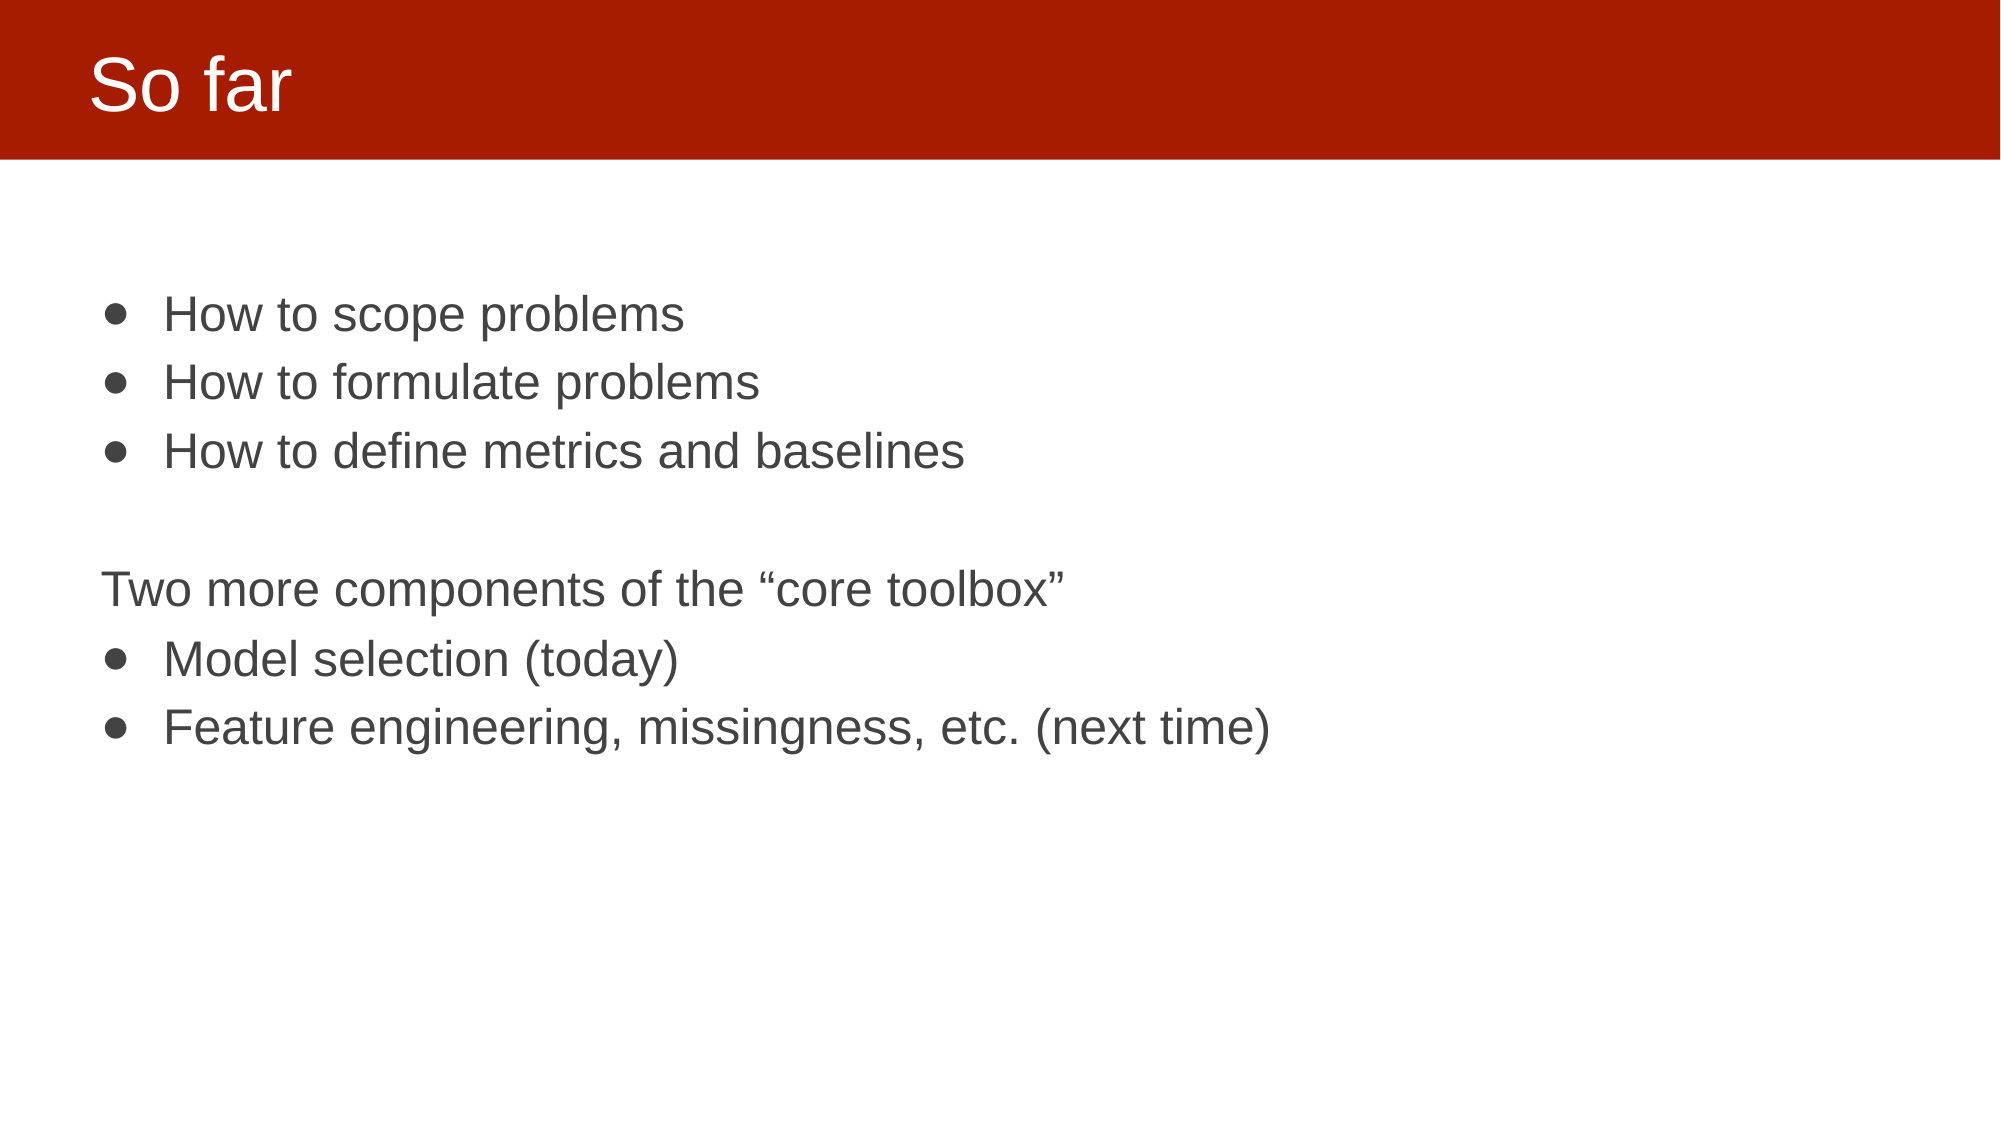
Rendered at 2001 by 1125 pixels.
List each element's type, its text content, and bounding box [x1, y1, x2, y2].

list How to scope problems How to formulate problems How to define metrics and baselines Two more components of the “core toolbox” Model selection (today) Feature engineering, missingness, etc. (next time) [68, 252, 1932, 1000]
title So far [68, 14, 1932, 140]
